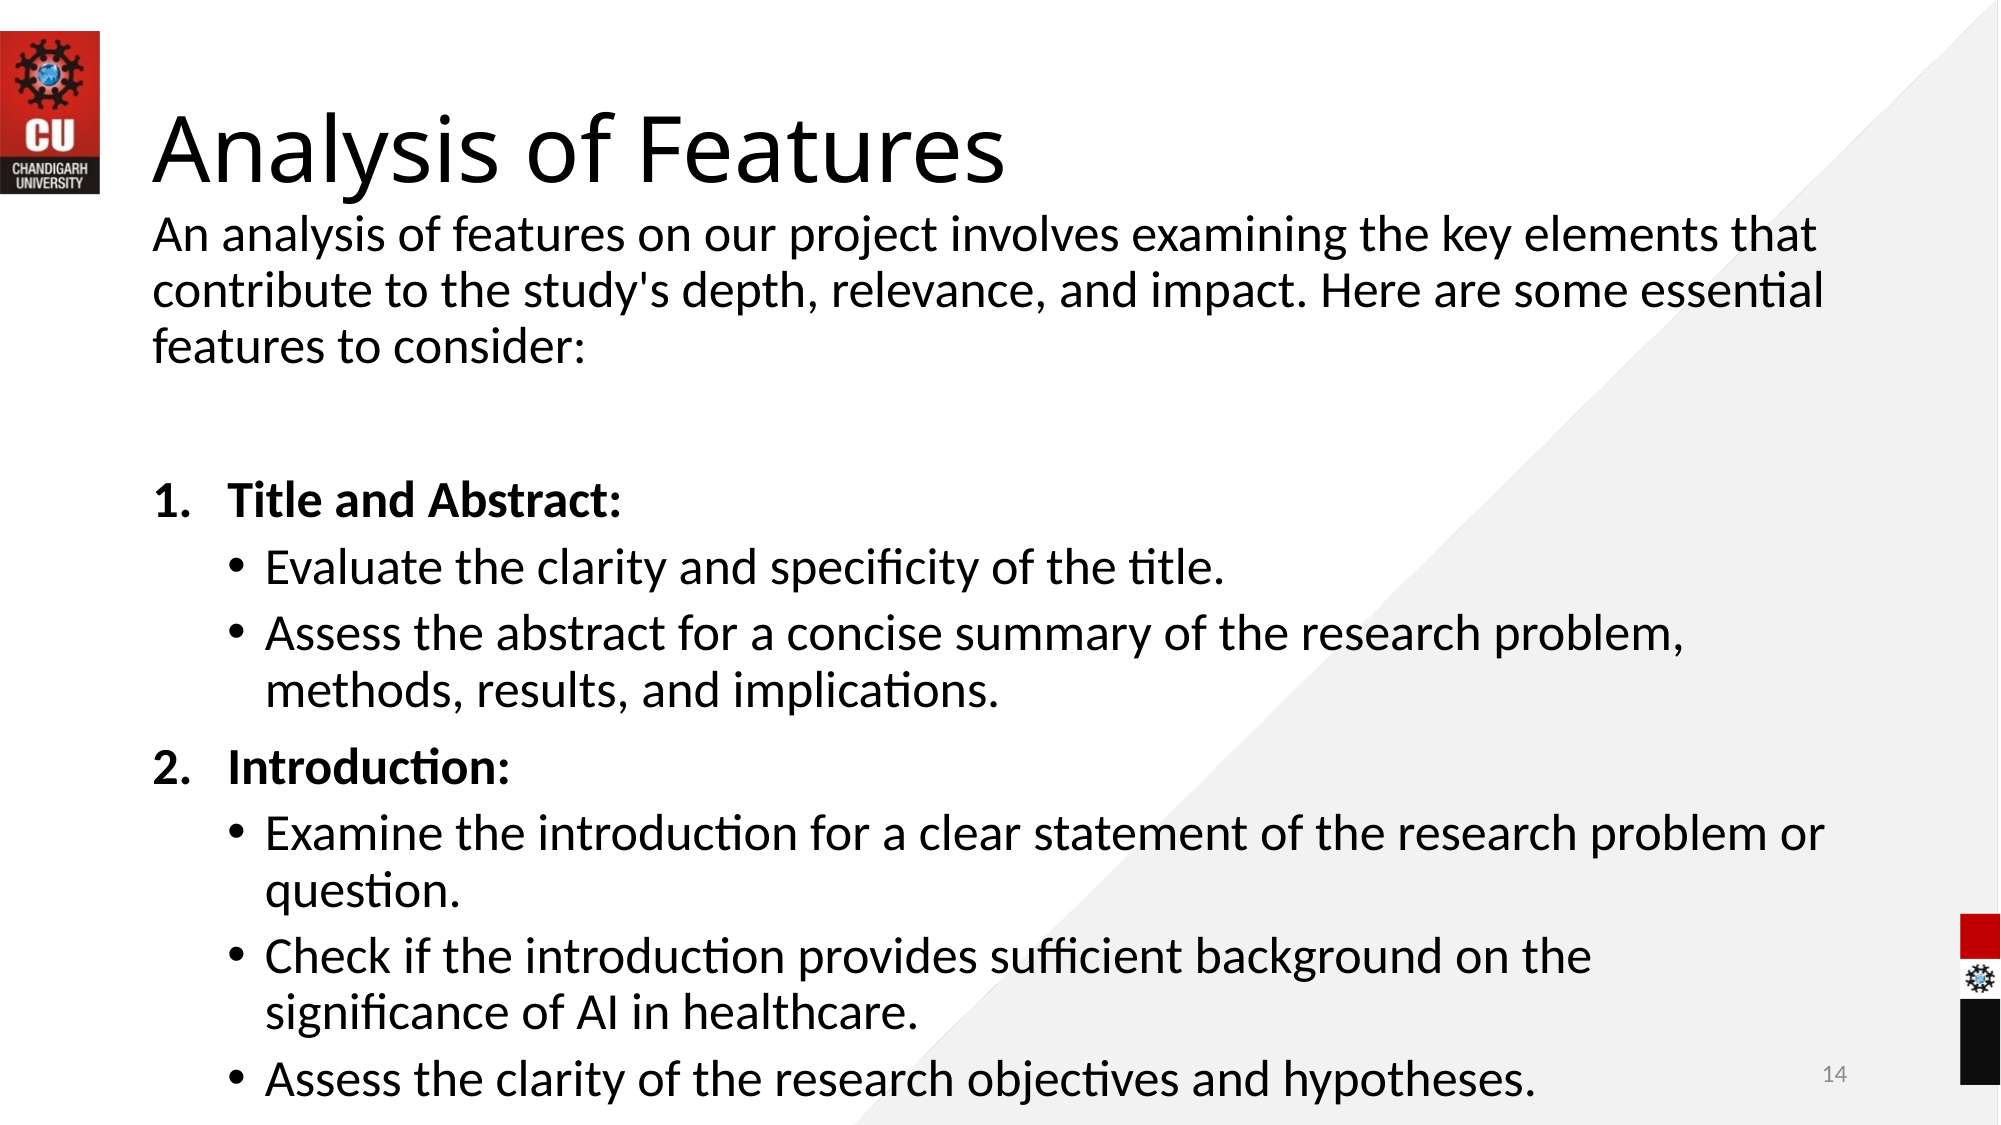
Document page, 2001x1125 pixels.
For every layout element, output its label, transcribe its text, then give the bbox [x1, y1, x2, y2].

slide_number 14 [1412, 1042, 1863, 1103]
list An analysis of features on our project involves examining the key elements that contribute to the study's depth, relevance, and impact. Here are some essential features to consider: Title and Abstract: Evaluate the clarity and specificity of the title. Assess the abstract for a concise summary of the research problem, methods, results, and implications. Introduction: Examine the introduction for a clear statement of the research problem or question. Check if the introduction provides sufficient background on the significance of AI in healthcare. Assess the clarity of the research objectives and hypotheses. [137, 198, 1863, 1125]
picture [0, 0, 2001, 1125]
title Analysis of Features [137, 43, 1863, 198]
